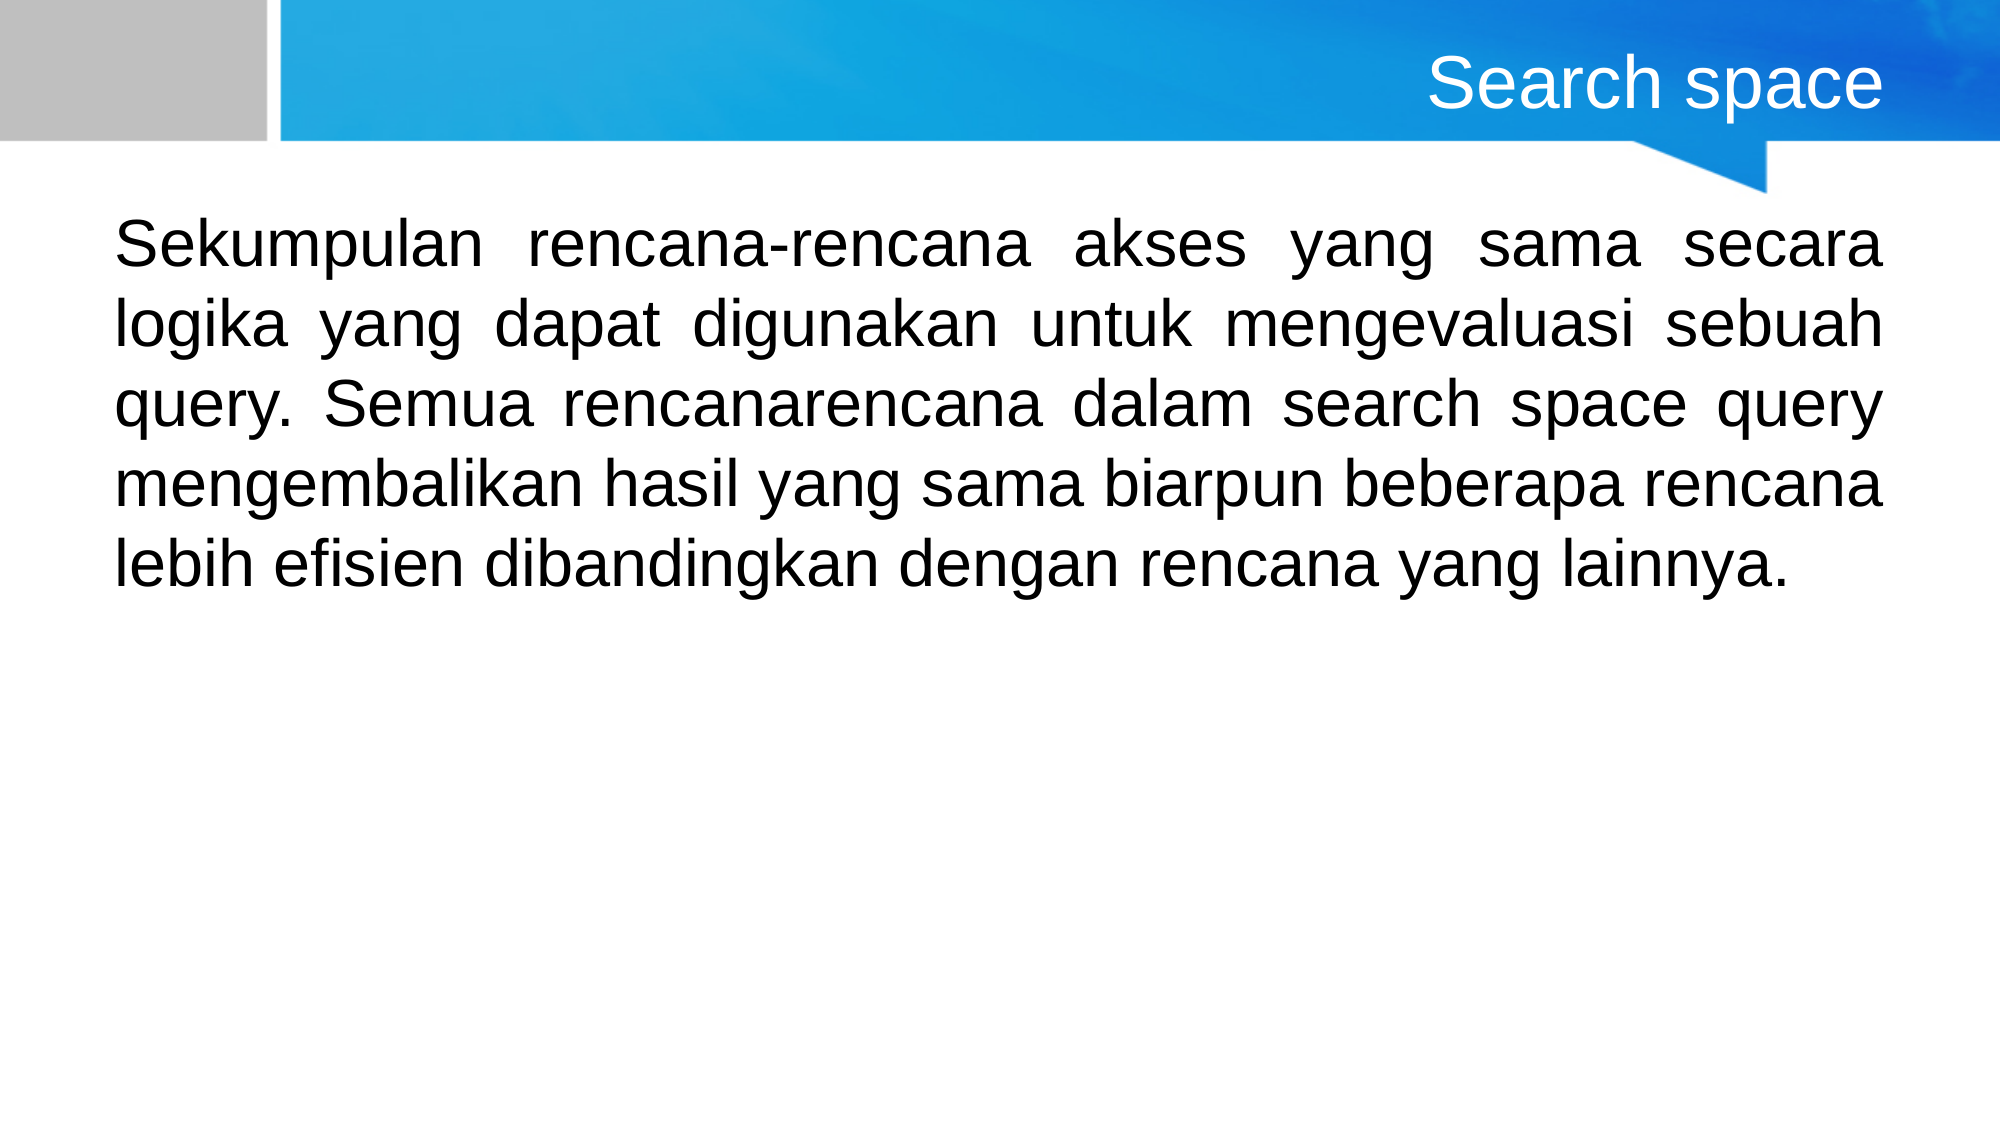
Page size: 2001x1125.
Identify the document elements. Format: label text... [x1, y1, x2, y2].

title Search space [99, 30, 1901, 127]
picture [0, 0, 2000, 1125]
list Sekumpulan rencana-rencana akses yang sama secara logika yang dapat digunakan untuk mengevaluasi sebuah query. Semua rencanarencana dalam search space query mengembalikan hasil yang sama biarpun beberapa rencana lebih efisien dibandingkan dengan rencana yang lainnya. [99, 192, 1901, 1006]
